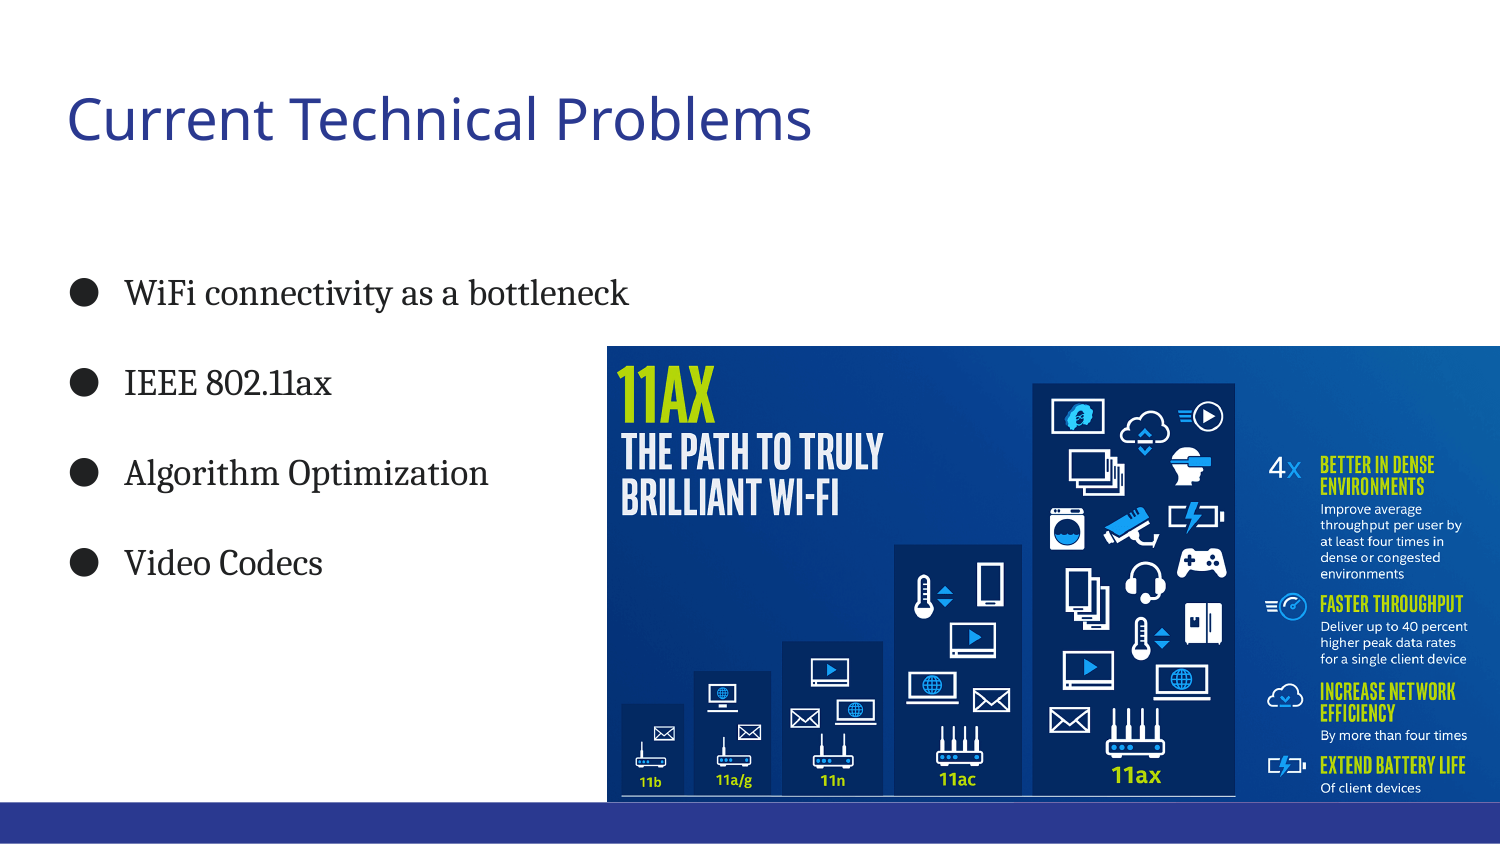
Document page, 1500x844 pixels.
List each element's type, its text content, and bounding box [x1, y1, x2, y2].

title Current Technical Problems [51, 67, 1449, 167]
picture [607, 346, 1500, 803]
text_box WiFi connectivity as a bottleneck IEEE 802.11ax Algorithm Optimization Video Codecs [34, 207, 1068, 598]
